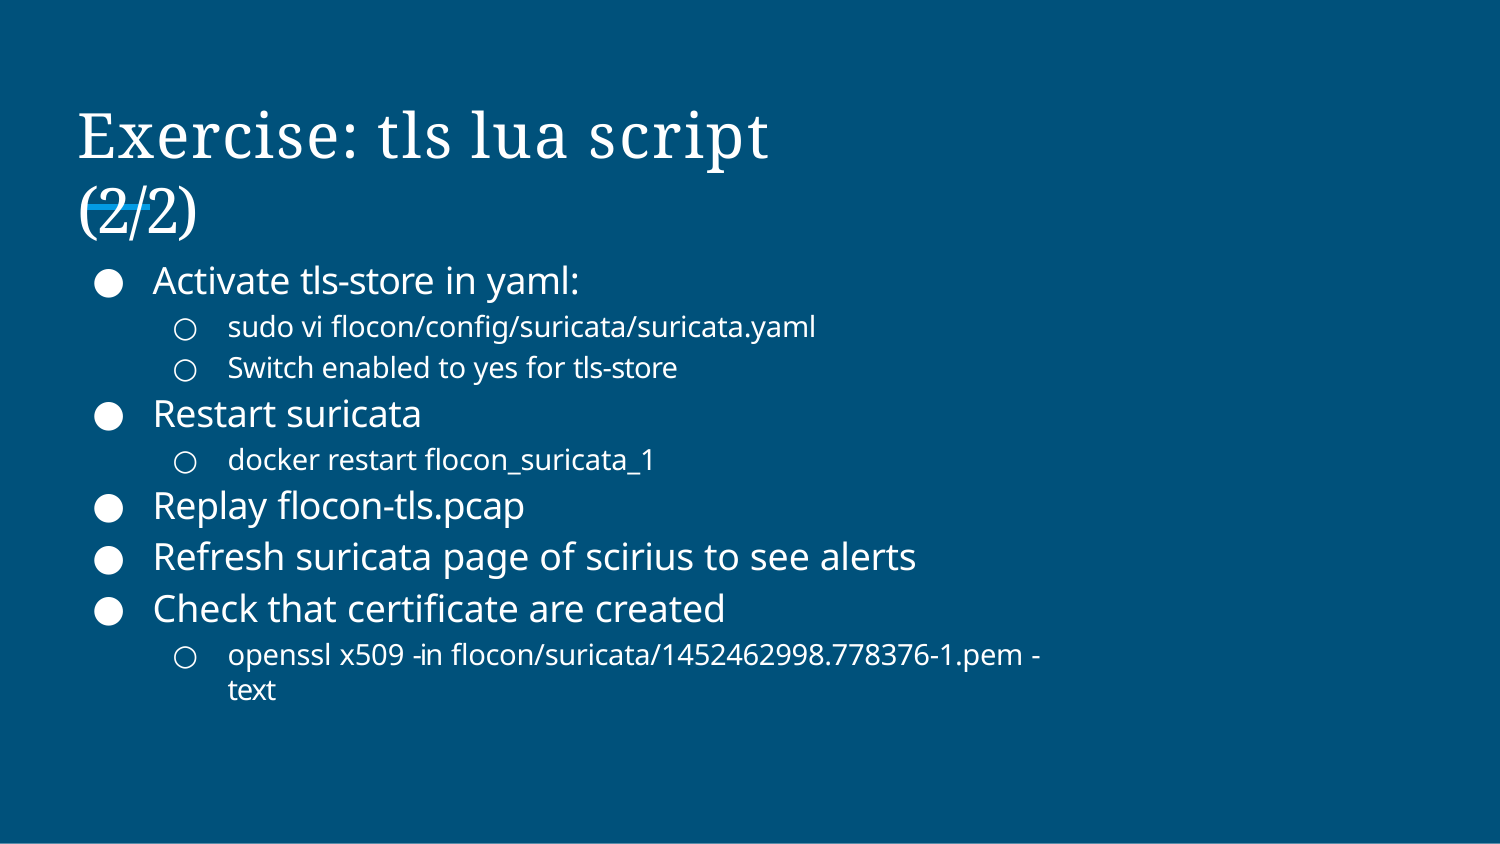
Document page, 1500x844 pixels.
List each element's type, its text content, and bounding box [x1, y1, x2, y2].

text_box Activate tls-store in yaml: sudo vi flocon/config/suricata/suricata.yaml Switch enabled to yes for tls-store Restart suricata docker restart flocon_suricata_1 Replay flocon-tls.pcap Refresh suricata page of scirius to see alerts Check that certificate are created openssl x509 -in flocon/suricata/1452462998.778376-1.pem -text [90, 245, 1081, 707]
title Exercise: tls lua script (2/2) [75, 94, 882, 247]
